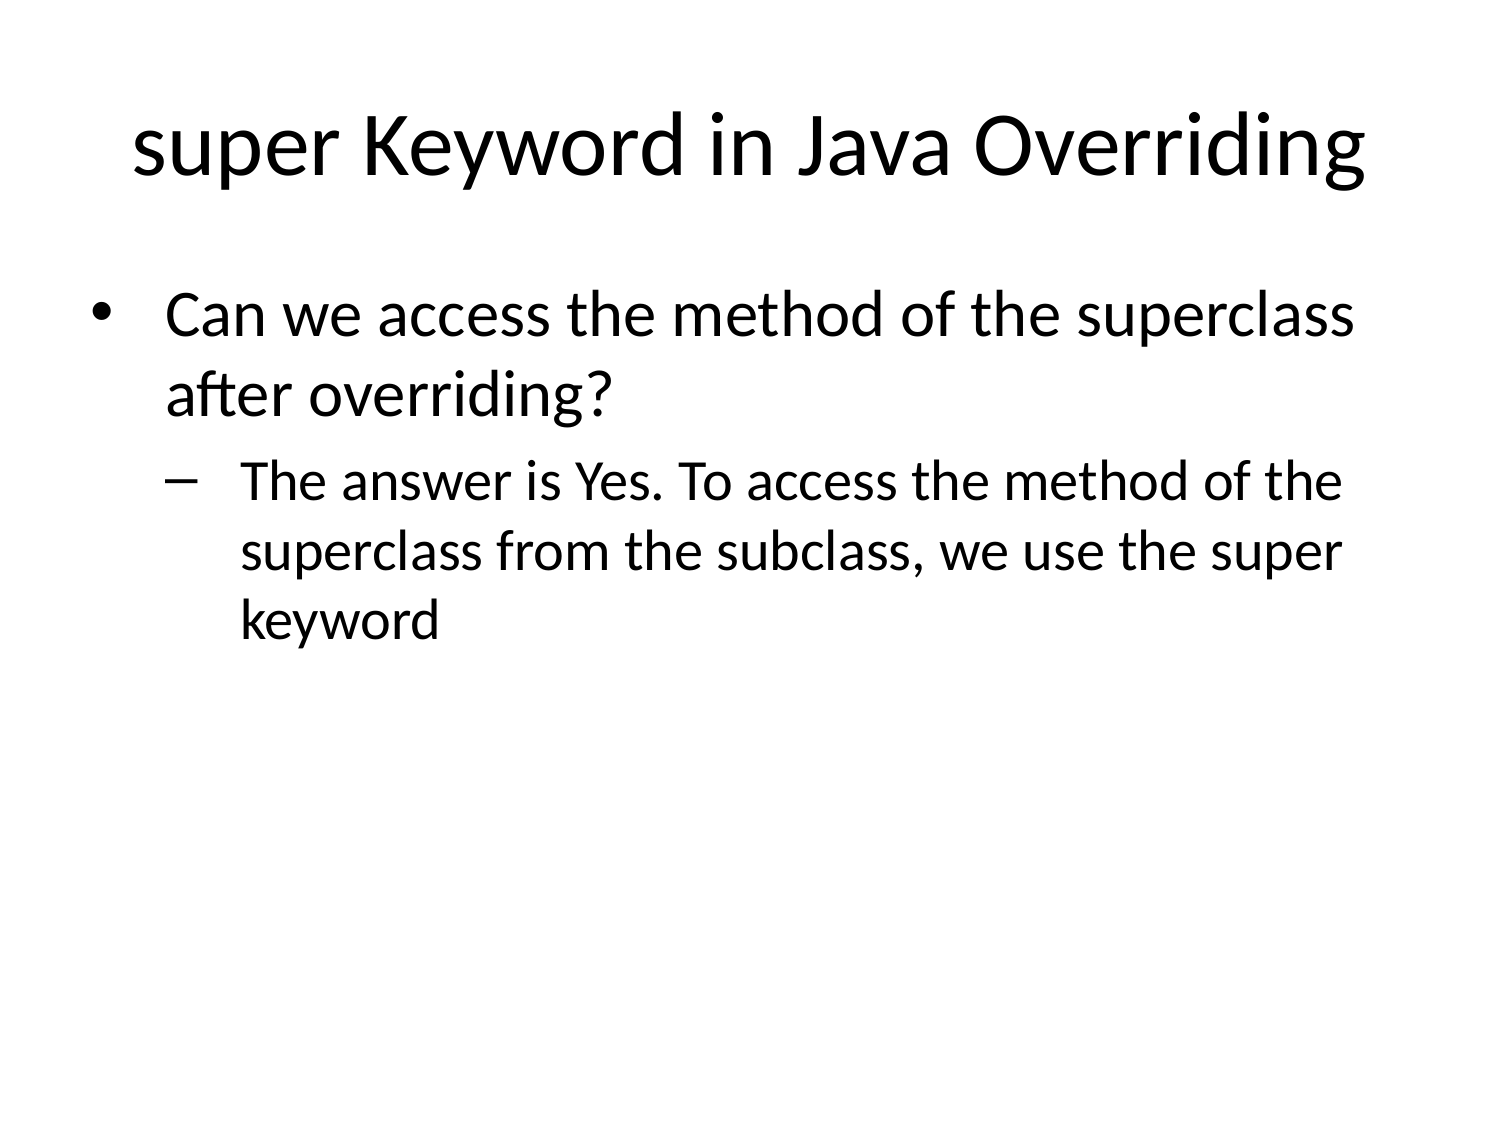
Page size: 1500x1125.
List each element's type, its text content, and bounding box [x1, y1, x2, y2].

title super Keyword in Java Overriding [75, 45, 1425, 233]
list Can we access the method of the superclass after overriding? The answer is Yes. To access the method of the superclass from the subclass, we use the super keyword [75, 262, 1425, 1005]
